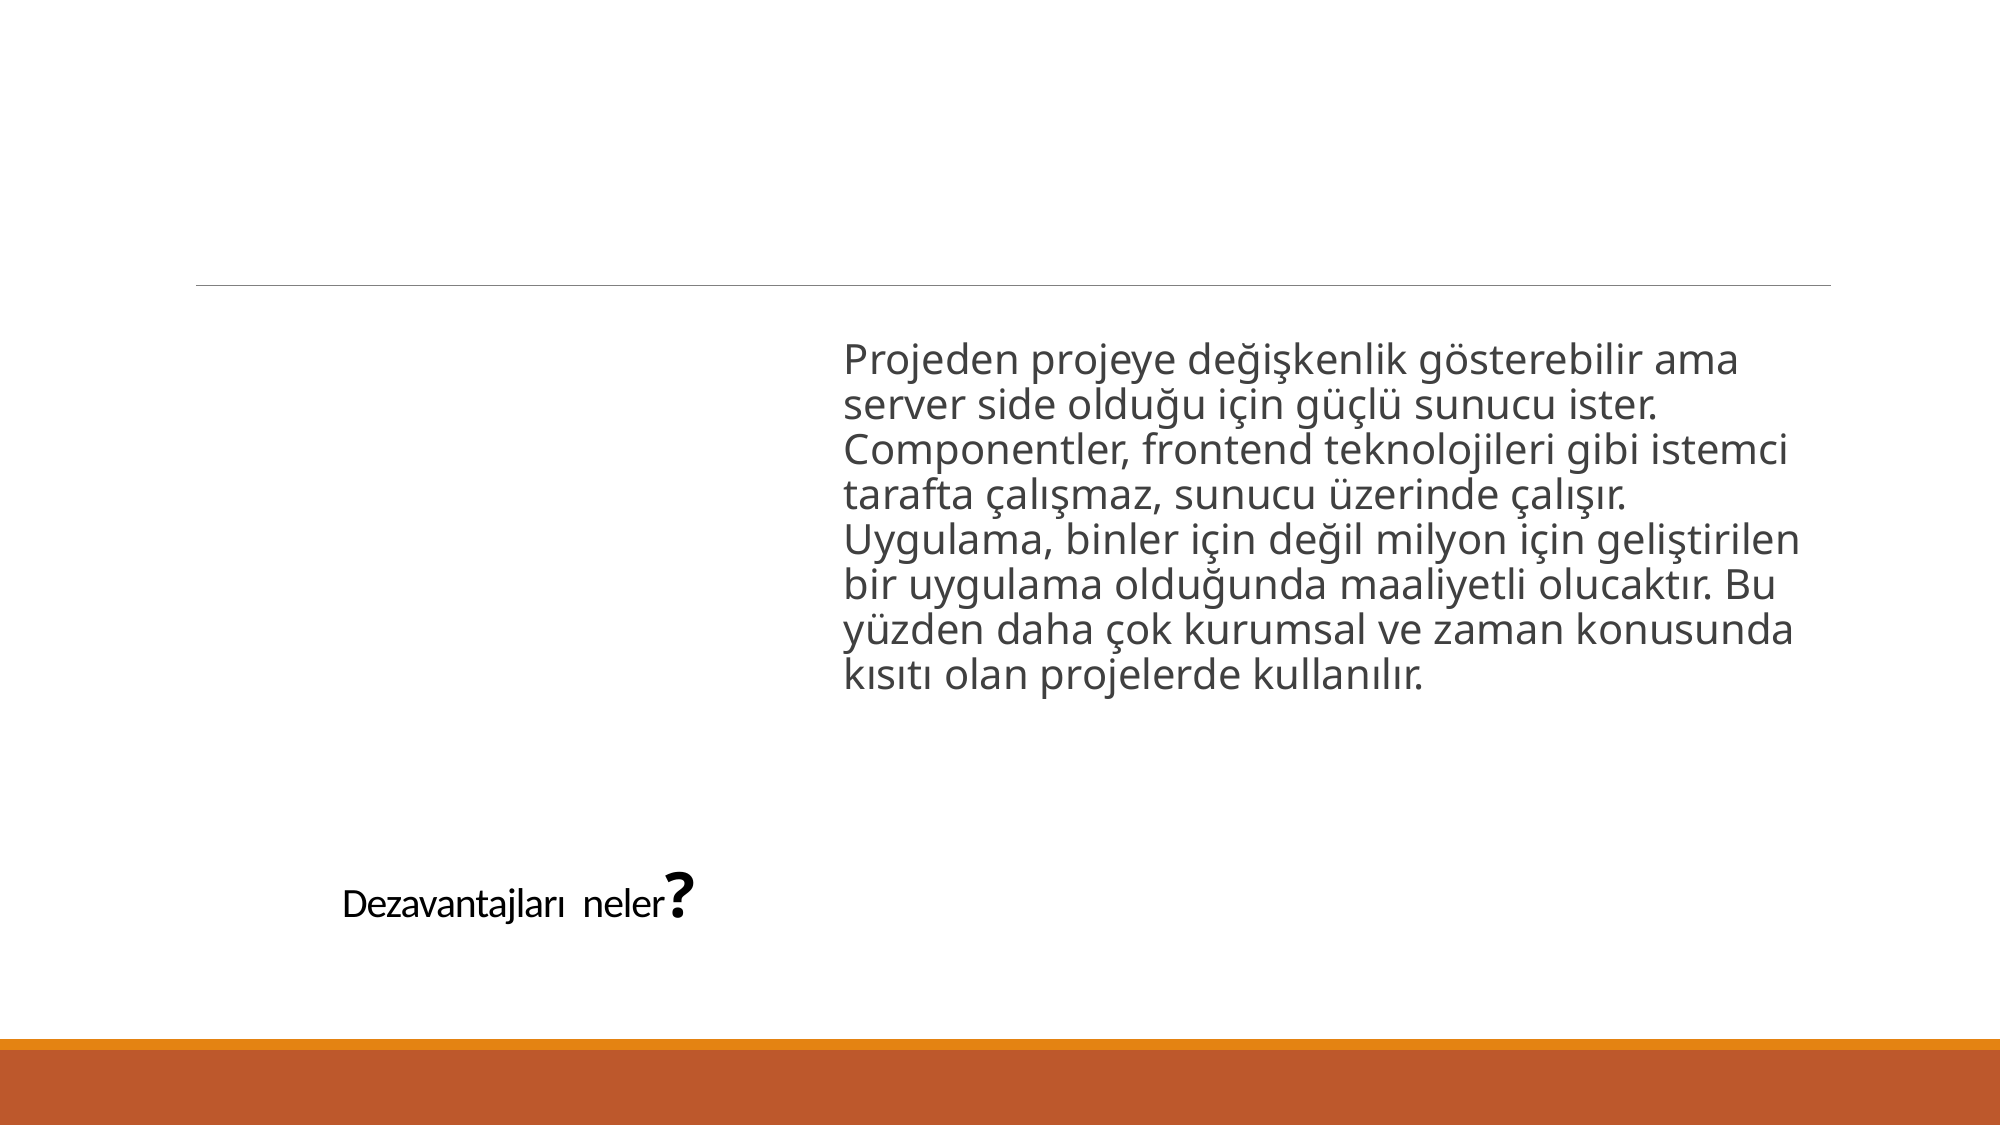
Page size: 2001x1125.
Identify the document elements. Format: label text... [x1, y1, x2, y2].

title Dezavantajları neler? [105, 105, 711, 1013]
list Projeden projeye değişkenlik gösterebilir ama server side olduğu için güçlü sunucu ister. Componentler, frontend teknolojileri gibi istemci tarafta çalışmaz, sunucu üzerinde çalışır. Uygulama, binler için değil milyon için geliştirilen bir uygulama olduğunda maaliyetli olucaktır. Bu yüzden daha çok kurumsal ve zaman konusunda kısıtı olan projelerde kullanılır. [829, 98, 1826, 1013]
